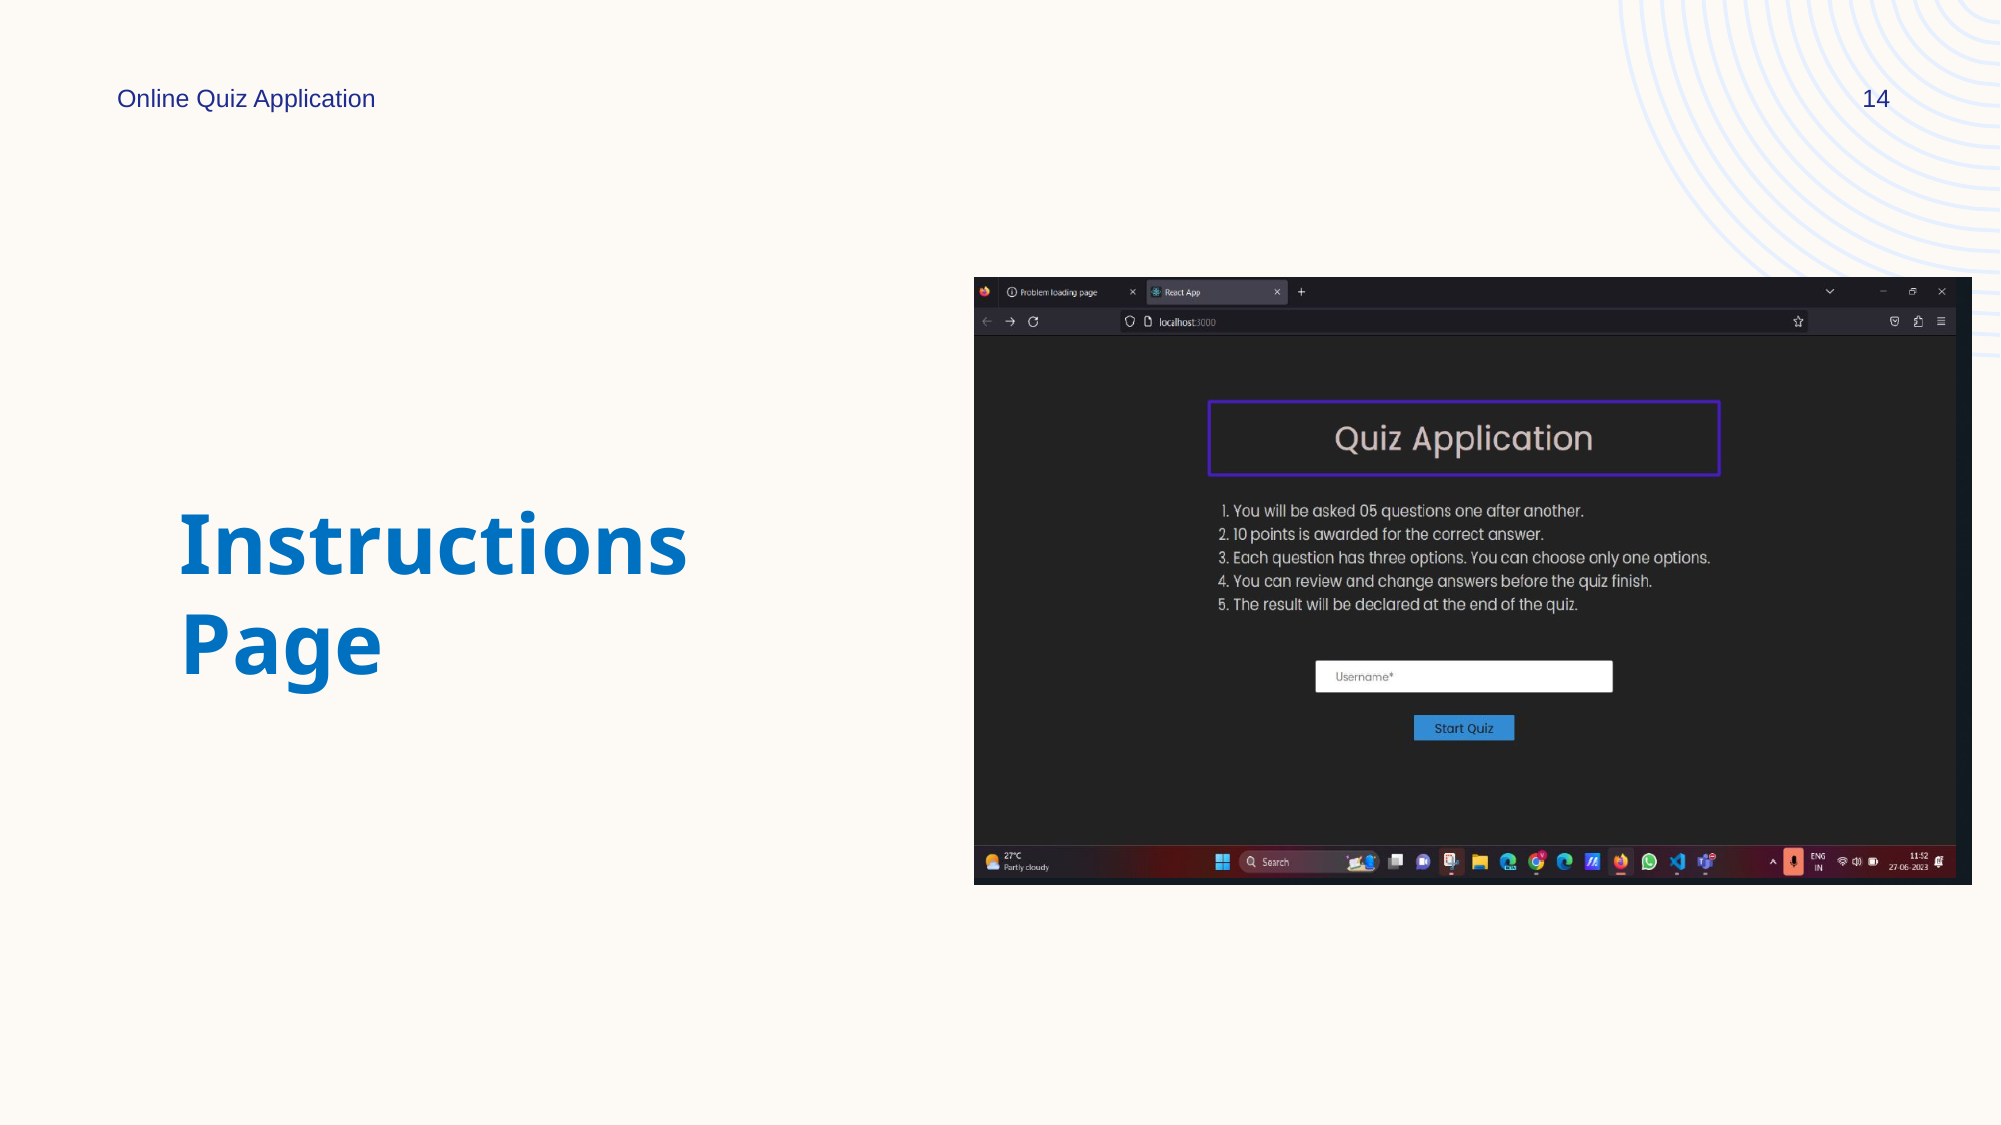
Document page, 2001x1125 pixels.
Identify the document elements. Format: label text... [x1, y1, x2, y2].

slide_number 14 [1795, 75, 1958, 120]
text_box Instructions Page [165, 338, 890, 699]
picture [974, 277, 1972, 885]
footer Online Quiz Application [101, 75, 627, 120]
